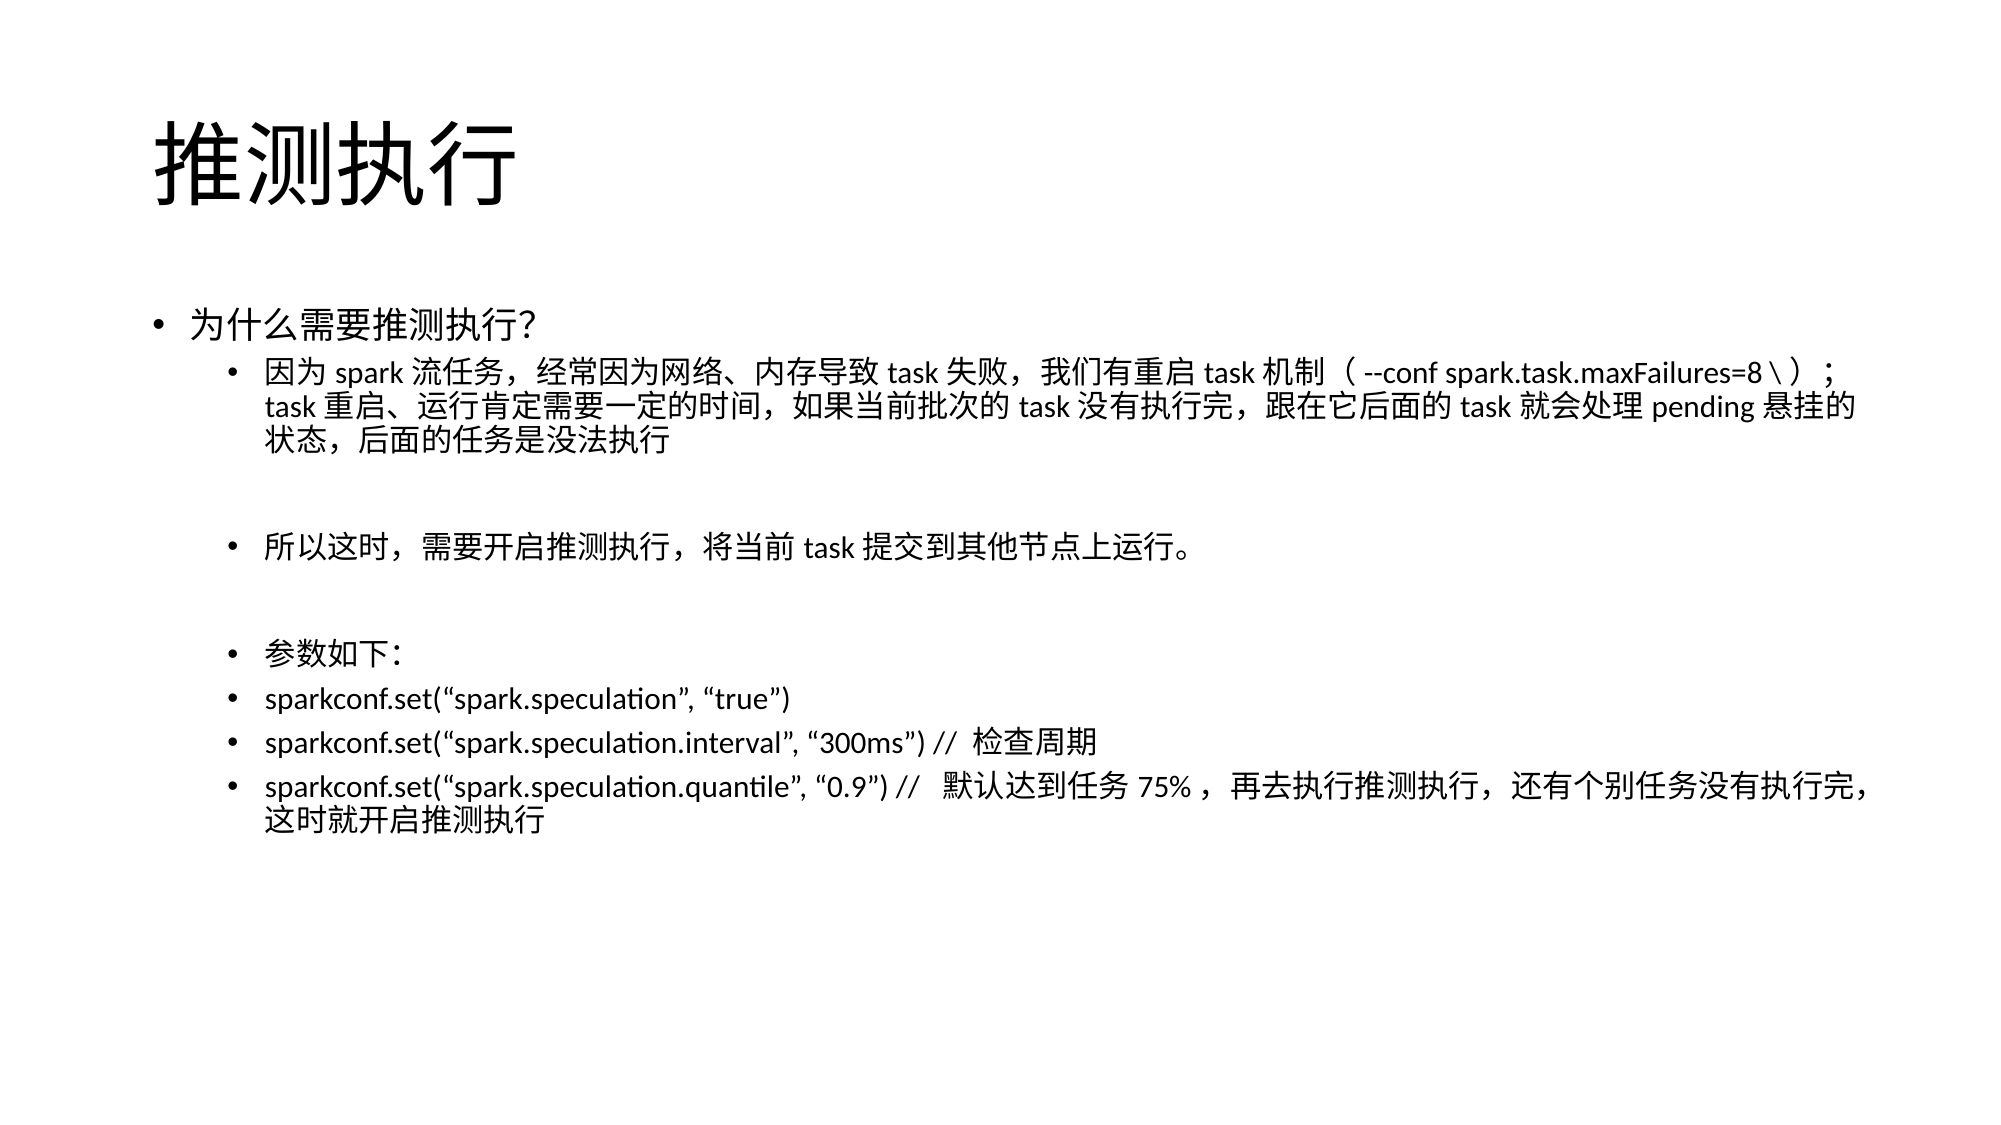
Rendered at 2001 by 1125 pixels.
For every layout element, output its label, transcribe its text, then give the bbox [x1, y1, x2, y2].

list 为什么需要推测执行？ 因为spark流任务，经常因为网络、内存导致task失败，我们有重启task机制（--conf spark.task.maxFailures=8 \）；task重启、运行肯定需要一定的时间，如果当前批次的task没有执行完，跟在它后面的task就会处理pending悬挂的状态，后面的任务是没法执行 所以这时，需要开启推测执行，将当前task提交到其他节点上运行。 参数如下： sparkconf.set(“spark.speculation”, “true”) sparkconf.set(“spark.speculation.interval”, “300ms”) // 检查周期 sparkconf.set(“spark.speculation.quantile”, “0.9”) // 默认达到任务75%，再去执行推测执行，还有个别任务没有执行完，这时就开启推测执行 [137, 299, 1890, 1125]
title 推测执行 [137, 59, 1863, 278]
